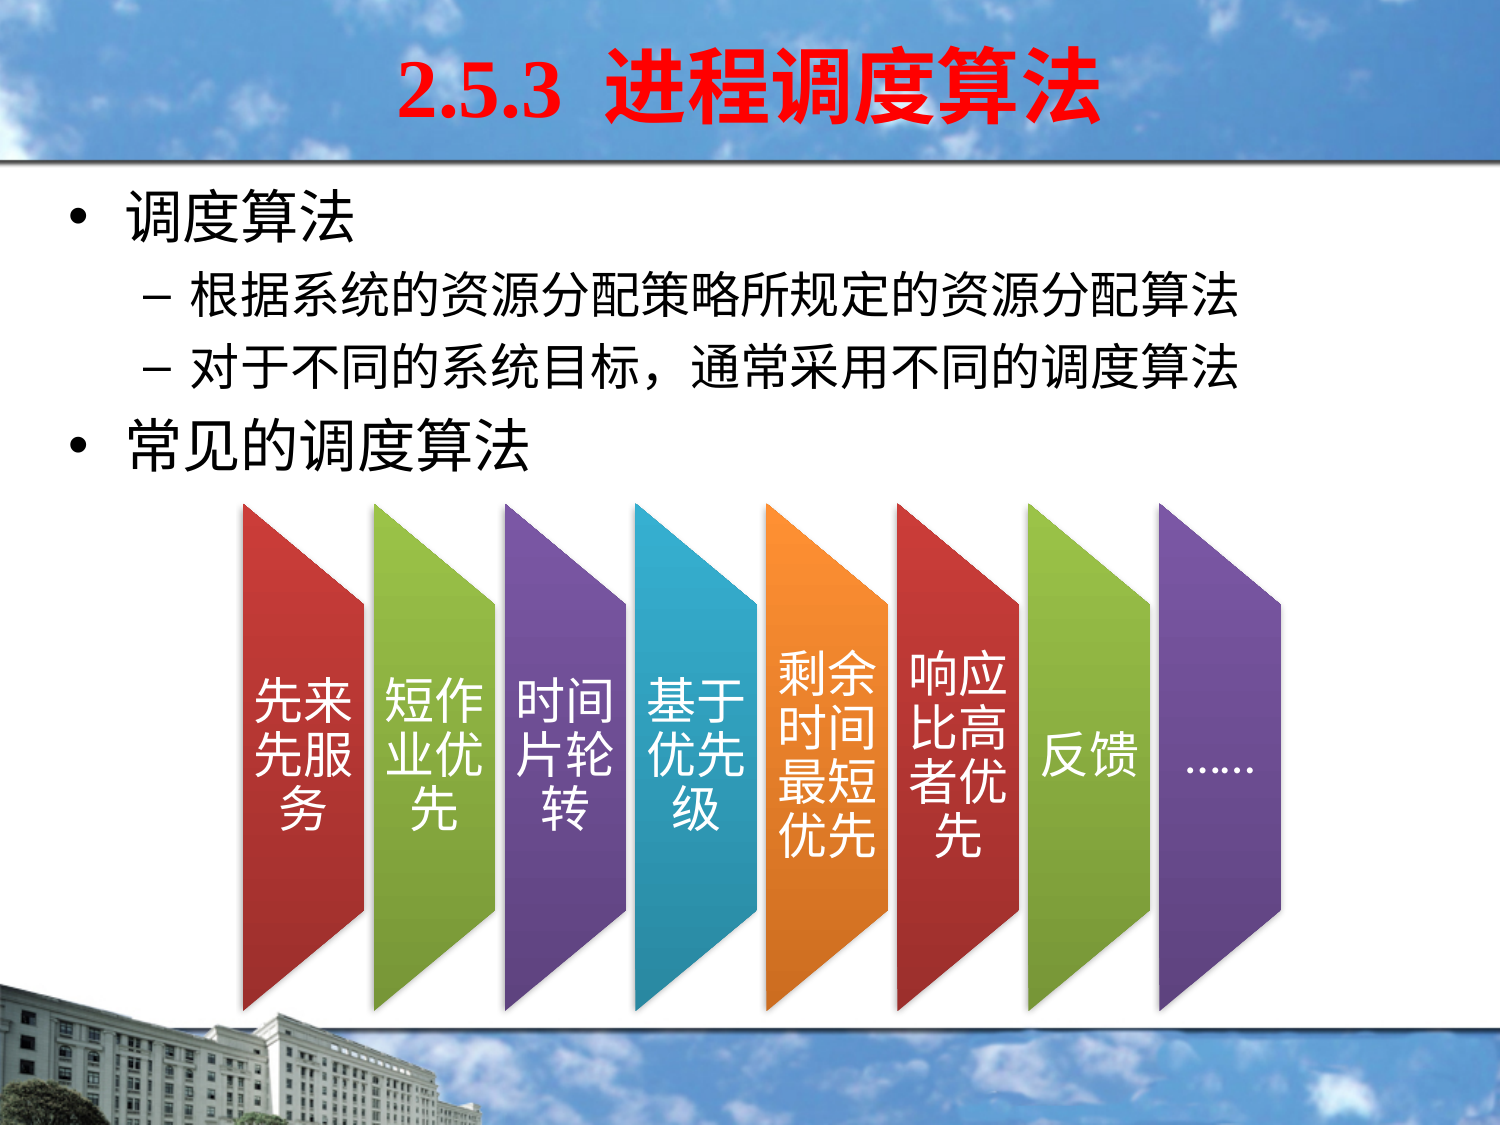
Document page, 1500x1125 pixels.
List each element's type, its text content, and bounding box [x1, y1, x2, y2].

picture [0, 0, 1500, 1125]
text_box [241, 503, 1282, 1012]
list 调度算法 根据系统的资源分配策略所规定的资源分配算法 对于不同的系统目标，通常采用不同的调度算法 常见的调度算法 [53, 172, 1404, 916]
title 2.5.3 进程调度算法 [75, 7, 1425, 161]
